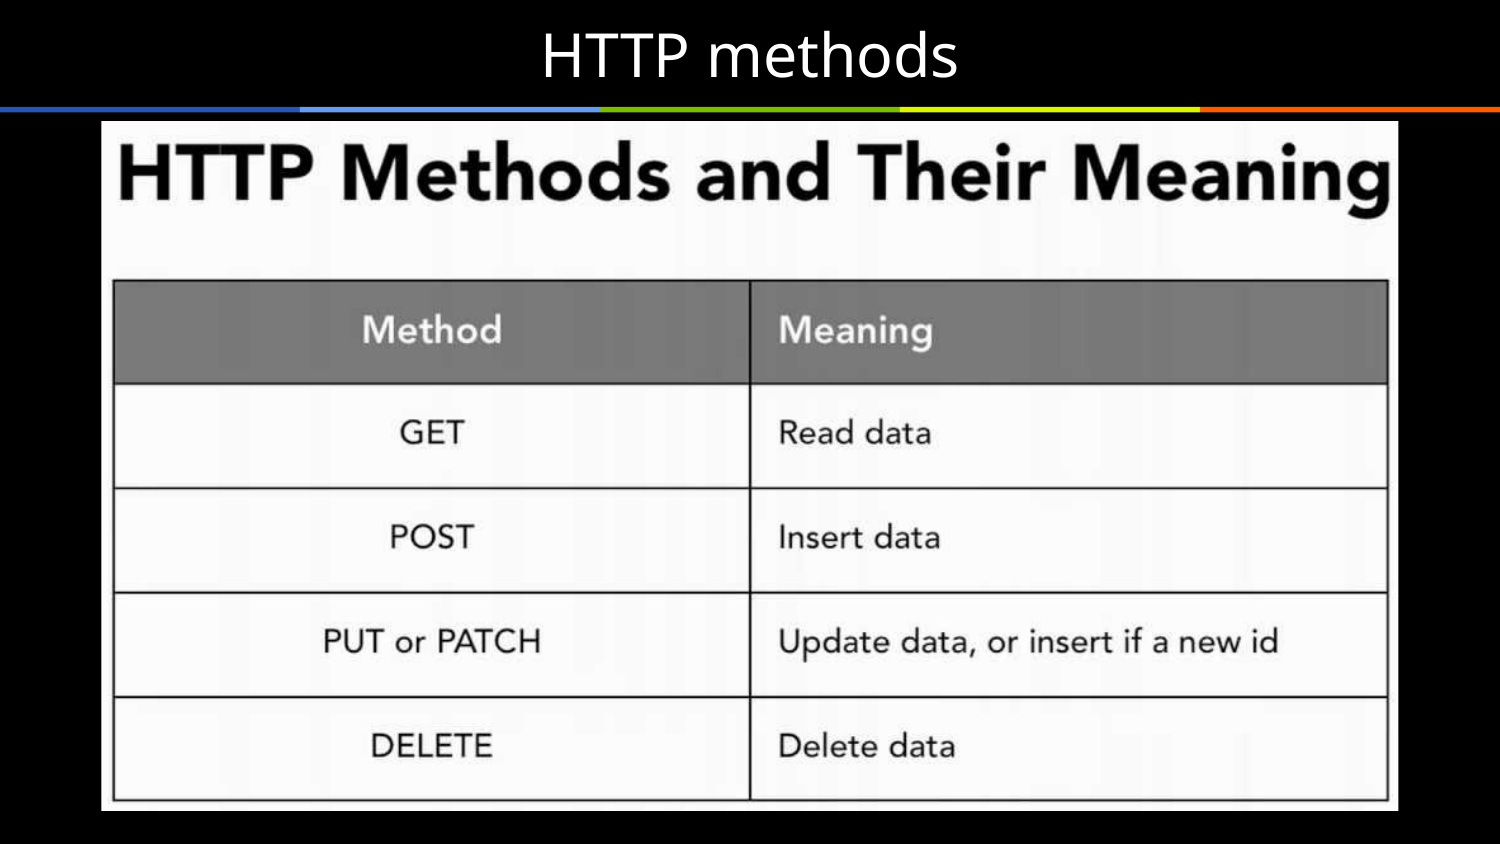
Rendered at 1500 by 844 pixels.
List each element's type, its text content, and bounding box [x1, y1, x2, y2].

picture [101, 121, 1399, 812]
title HTTP methods [37, 9, 1463, 98]
